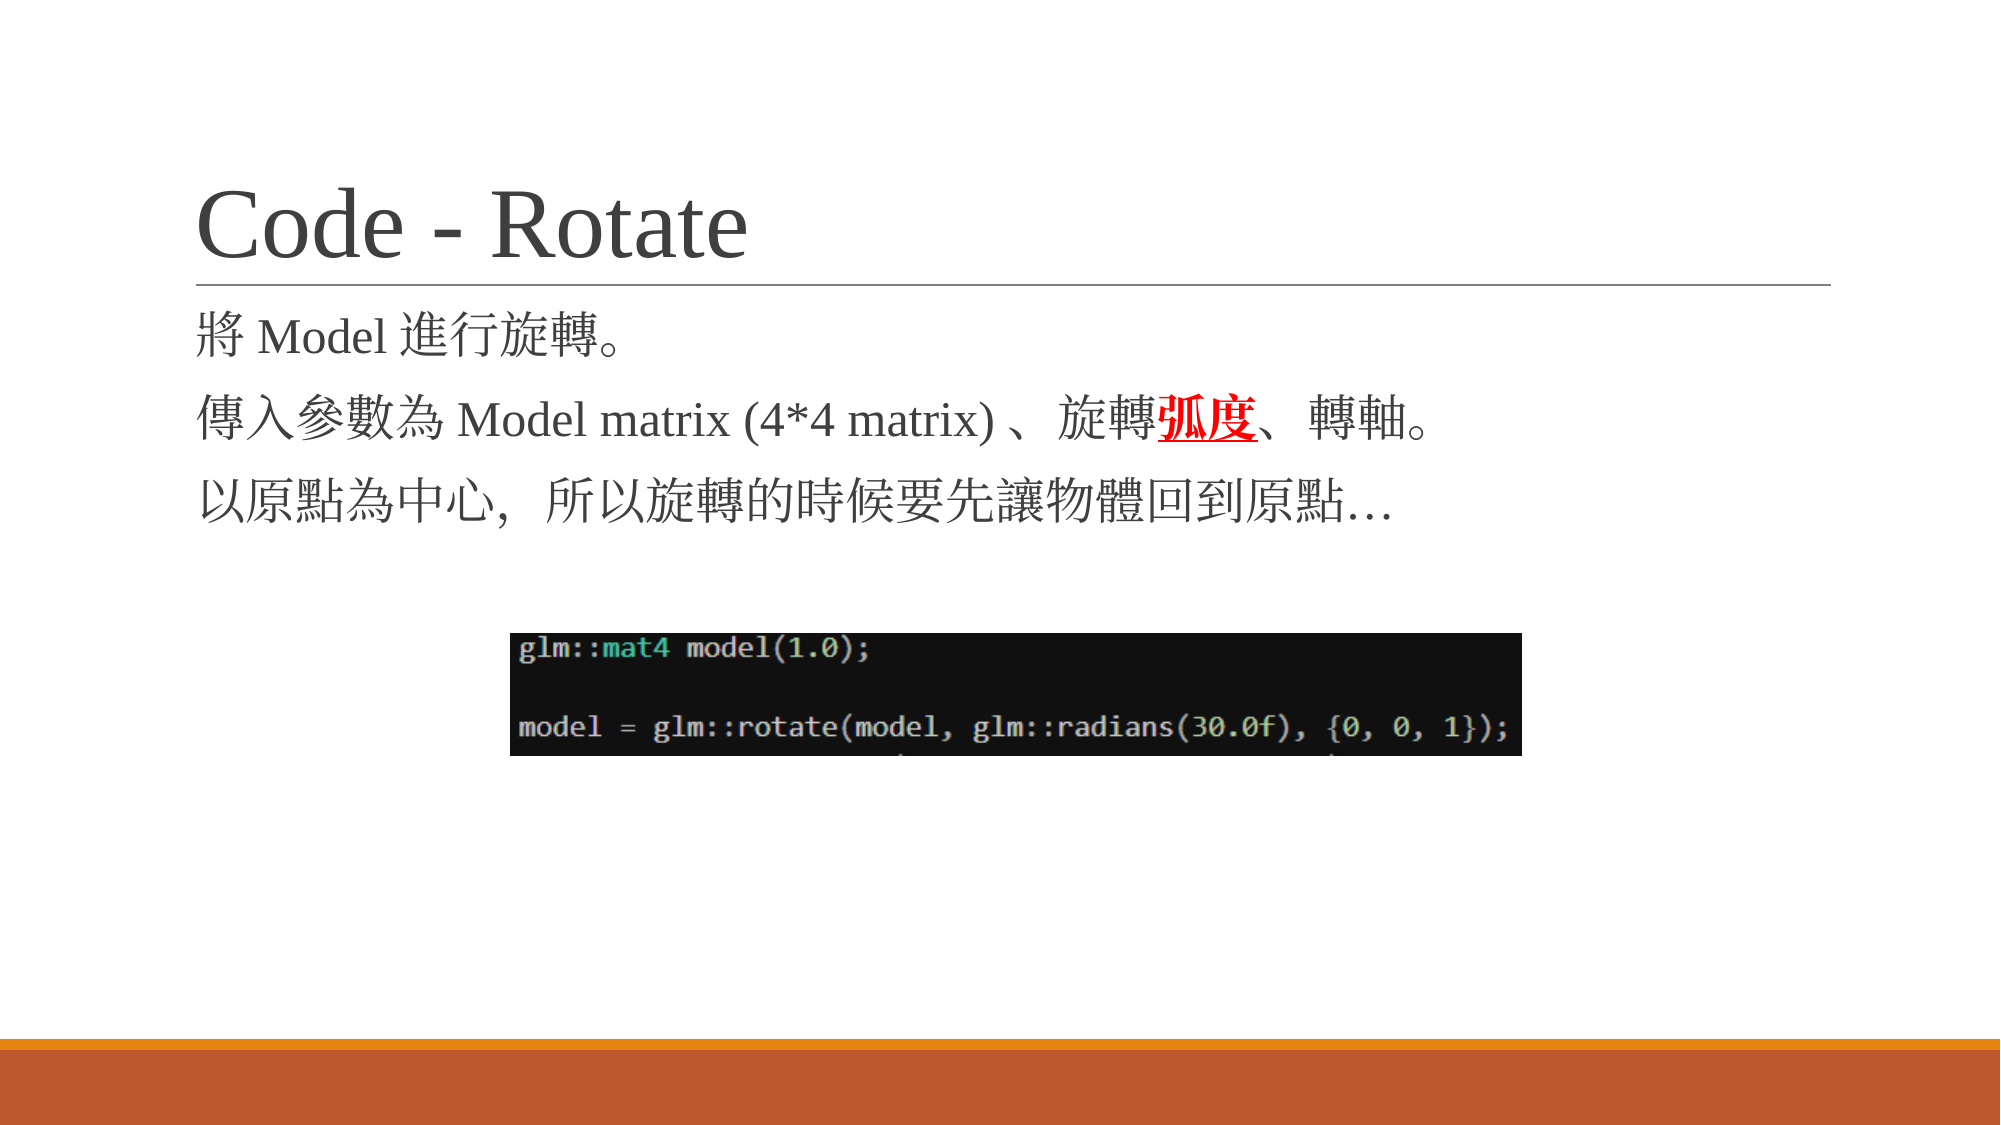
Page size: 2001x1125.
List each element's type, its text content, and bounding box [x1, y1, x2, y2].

list 將Model進行旋轉。 傳入參數為Model matrix (4*4 matrix)、旋轉弧度、轉軸。 以原點為中心，所以旋轉的時候要先讓物體回到原點… [180, 302, 1830, 963]
picture [510, 633, 1522, 756]
title Code - Rotate [180, 47, 1830, 285]
